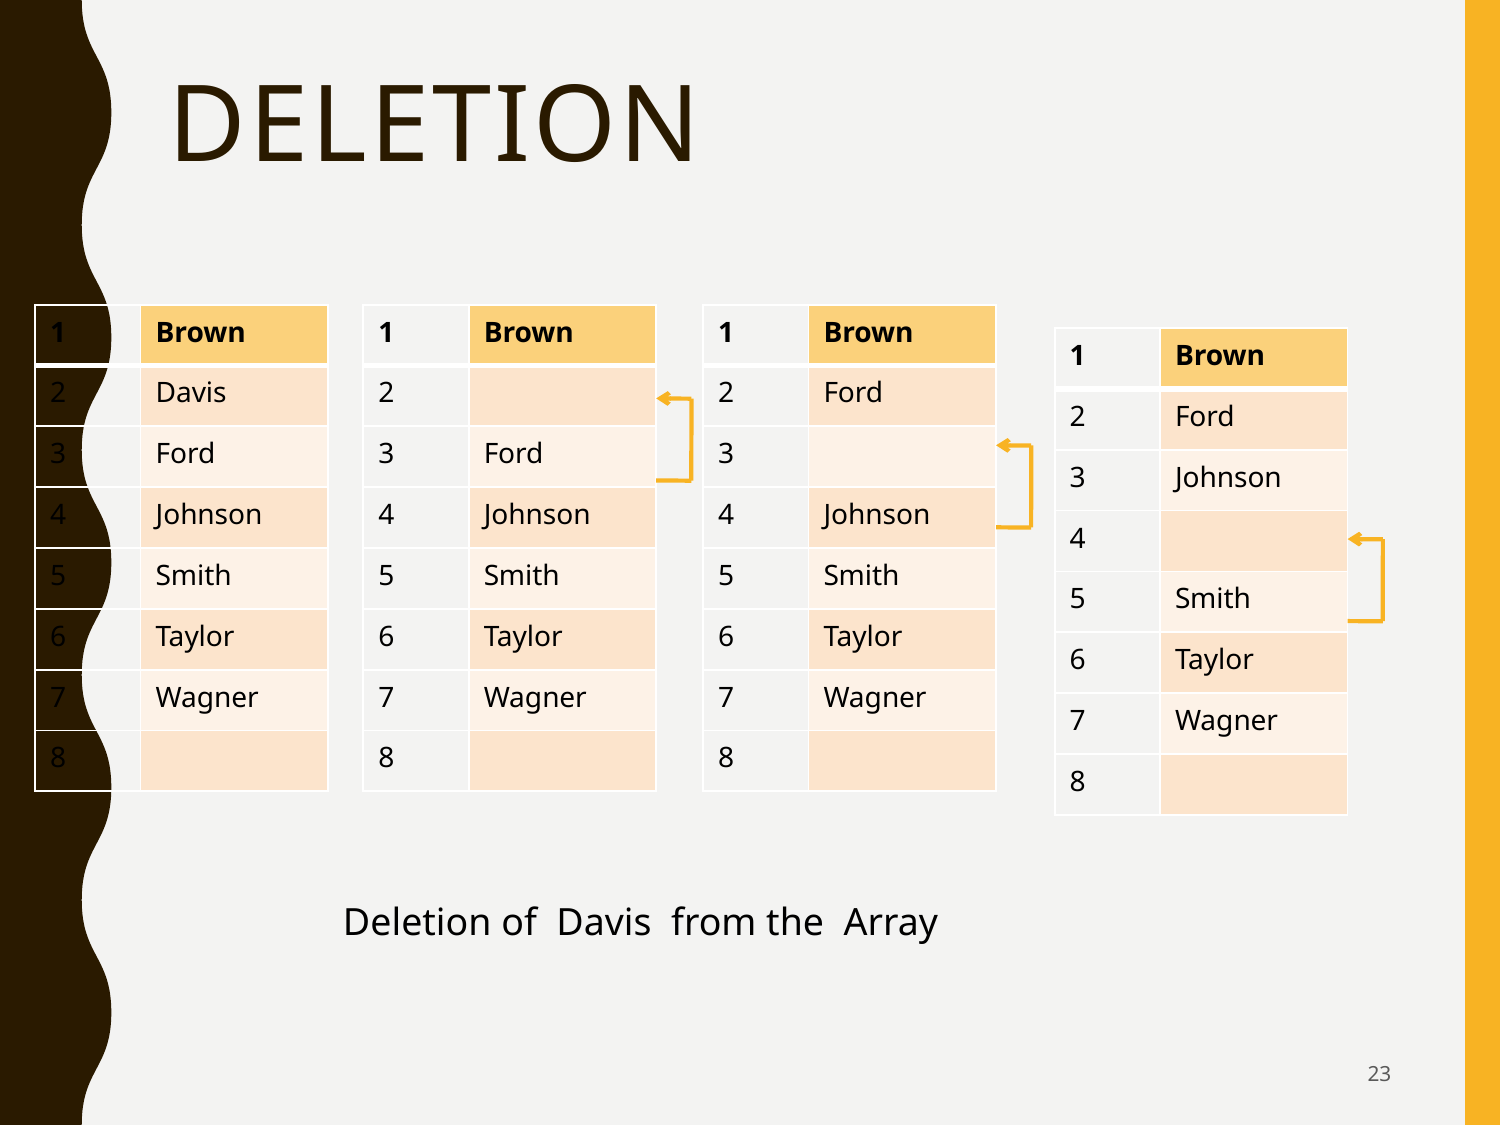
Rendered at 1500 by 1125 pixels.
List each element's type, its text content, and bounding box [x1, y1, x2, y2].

table_cell 6 [1056, 633, 1159, 692]
table_cell Taylor [809, 610, 995, 669]
table_cell Ford [141, 427, 327, 486]
table_cell 5 [364, 549, 468, 608]
table_header Brown [141, 306, 327, 363]
text_box Deletion of Davis from the Array [328, 890, 1172, 951]
table_cell 2 [36, 368, 140, 425]
table_cell 5 [1056, 572, 1159, 631]
title Deletion [154, 62, 1407, 308]
table_cell Wagner [141, 671, 327, 730]
table_cell Taylor [141, 610, 327, 669]
table_cell Ford [809, 368, 995, 425]
table_header Brown [1161, 329, 1347, 386]
table_cell 2 [1056, 392, 1159, 449]
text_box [1347, 539, 1383, 622]
table_cell 3 [1056, 451, 1159, 510]
table_cell 7 [1056, 694, 1159, 753]
slide_number 23 [1059, 1045, 1407, 1103]
table_cell Johnson [809, 488, 995, 547]
table_header 1 [704, 306, 808, 363]
table_cell Ford [1161, 392, 1347, 449]
table_cell Wagner [809, 671, 995, 730]
table_cell 6 [36, 610, 140, 669]
table_cell 8 [364, 731, 468, 790]
table_cell 8 [1056, 755, 1159, 814]
table_cell Taylor [1161, 633, 1347, 692]
table_cell Taylor [470, 610, 655, 669]
table_cell 7 [704, 671, 808, 730]
table_cell 8 [704, 731, 808, 790]
table_cell Johnson [470, 488, 655, 547]
table_cell 3 [364, 427, 468, 486]
table_cell [141, 731, 327, 790]
table_cell 8 [36, 731, 140, 790]
table_cell 4 [364, 488, 468, 547]
table_header Brown [470, 306, 655, 363]
table_cell 4 [1056, 511, 1159, 571]
table_cell 3 [36, 427, 140, 486]
table_header Brown [809, 306, 995, 363]
table_cell Wagner [1161, 694, 1347, 753]
table_cell Ford [470, 427, 655, 486]
table_cell 7 [36, 671, 140, 730]
table_header 1 [364, 306, 468, 363]
table_cell 3 [704, 427, 808, 486]
table_cell 7 [364, 671, 468, 730]
table_cell 6 [704, 610, 808, 669]
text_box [656, 398, 692, 481]
table_cell Davis [141, 368, 327, 425]
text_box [995, 445, 1032, 528]
table_cell Smith [470, 549, 655, 608]
table_header 1 [36, 306, 140, 363]
table_cell [1161, 511, 1347, 571]
table_cell Smith [1161, 572, 1347, 631]
table_cell [809, 427, 995, 486]
table_cell Johnson [1161, 451, 1347, 510]
table_cell [470, 368, 655, 425]
table_cell Smith [809, 549, 995, 608]
table_cell 4 [36, 488, 140, 547]
table_cell 5 [36, 549, 140, 608]
table_cell Smith [141, 549, 327, 608]
table_cell Wagner [470, 671, 655, 730]
table_cell [1161, 755, 1347, 814]
table_cell 6 [364, 610, 468, 669]
table_cell 2 [704, 368, 808, 425]
table_cell [809, 731, 995, 790]
table_cell 4 [704, 488, 808, 547]
table_cell 2 [364, 368, 468, 425]
table_header 1 [1056, 329, 1159, 386]
table_cell [470, 731, 655, 790]
table_cell Johnson [141, 488, 327, 547]
table_cell 5 [704, 549, 808, 608]
